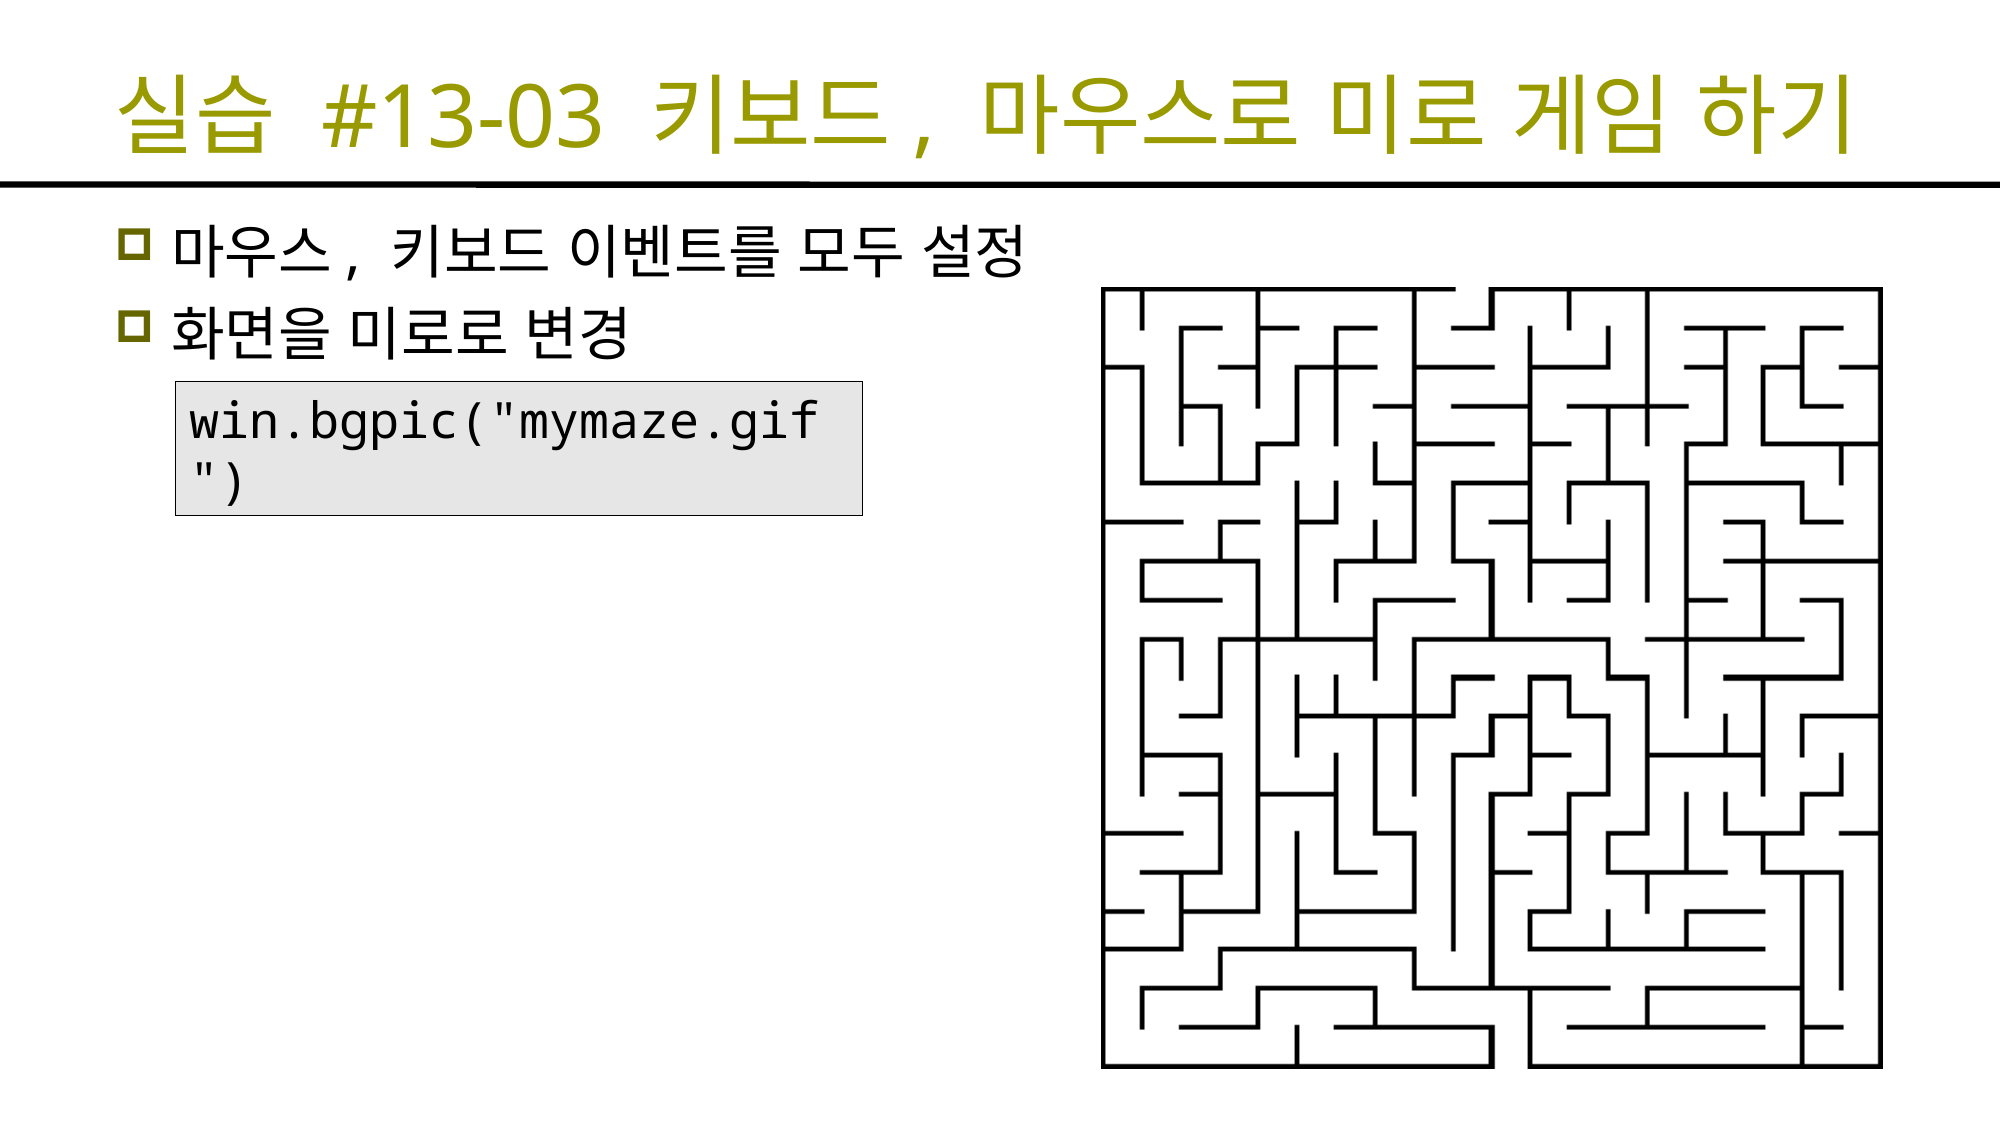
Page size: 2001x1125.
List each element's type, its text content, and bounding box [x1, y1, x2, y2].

list 마우스, 키보드 이벤트를 모두 설정 화면을 미로로 변경 [99, 208, 1900, 1006]
title 실습 #13-03 키보드, 마우스로 미로 게임 하기 [99, 45, 1947, 173]
picture [1100, 287, 1883, 1070]
text_box win.bgpic("mymaze.gif") [174, 380, 862, 516]
